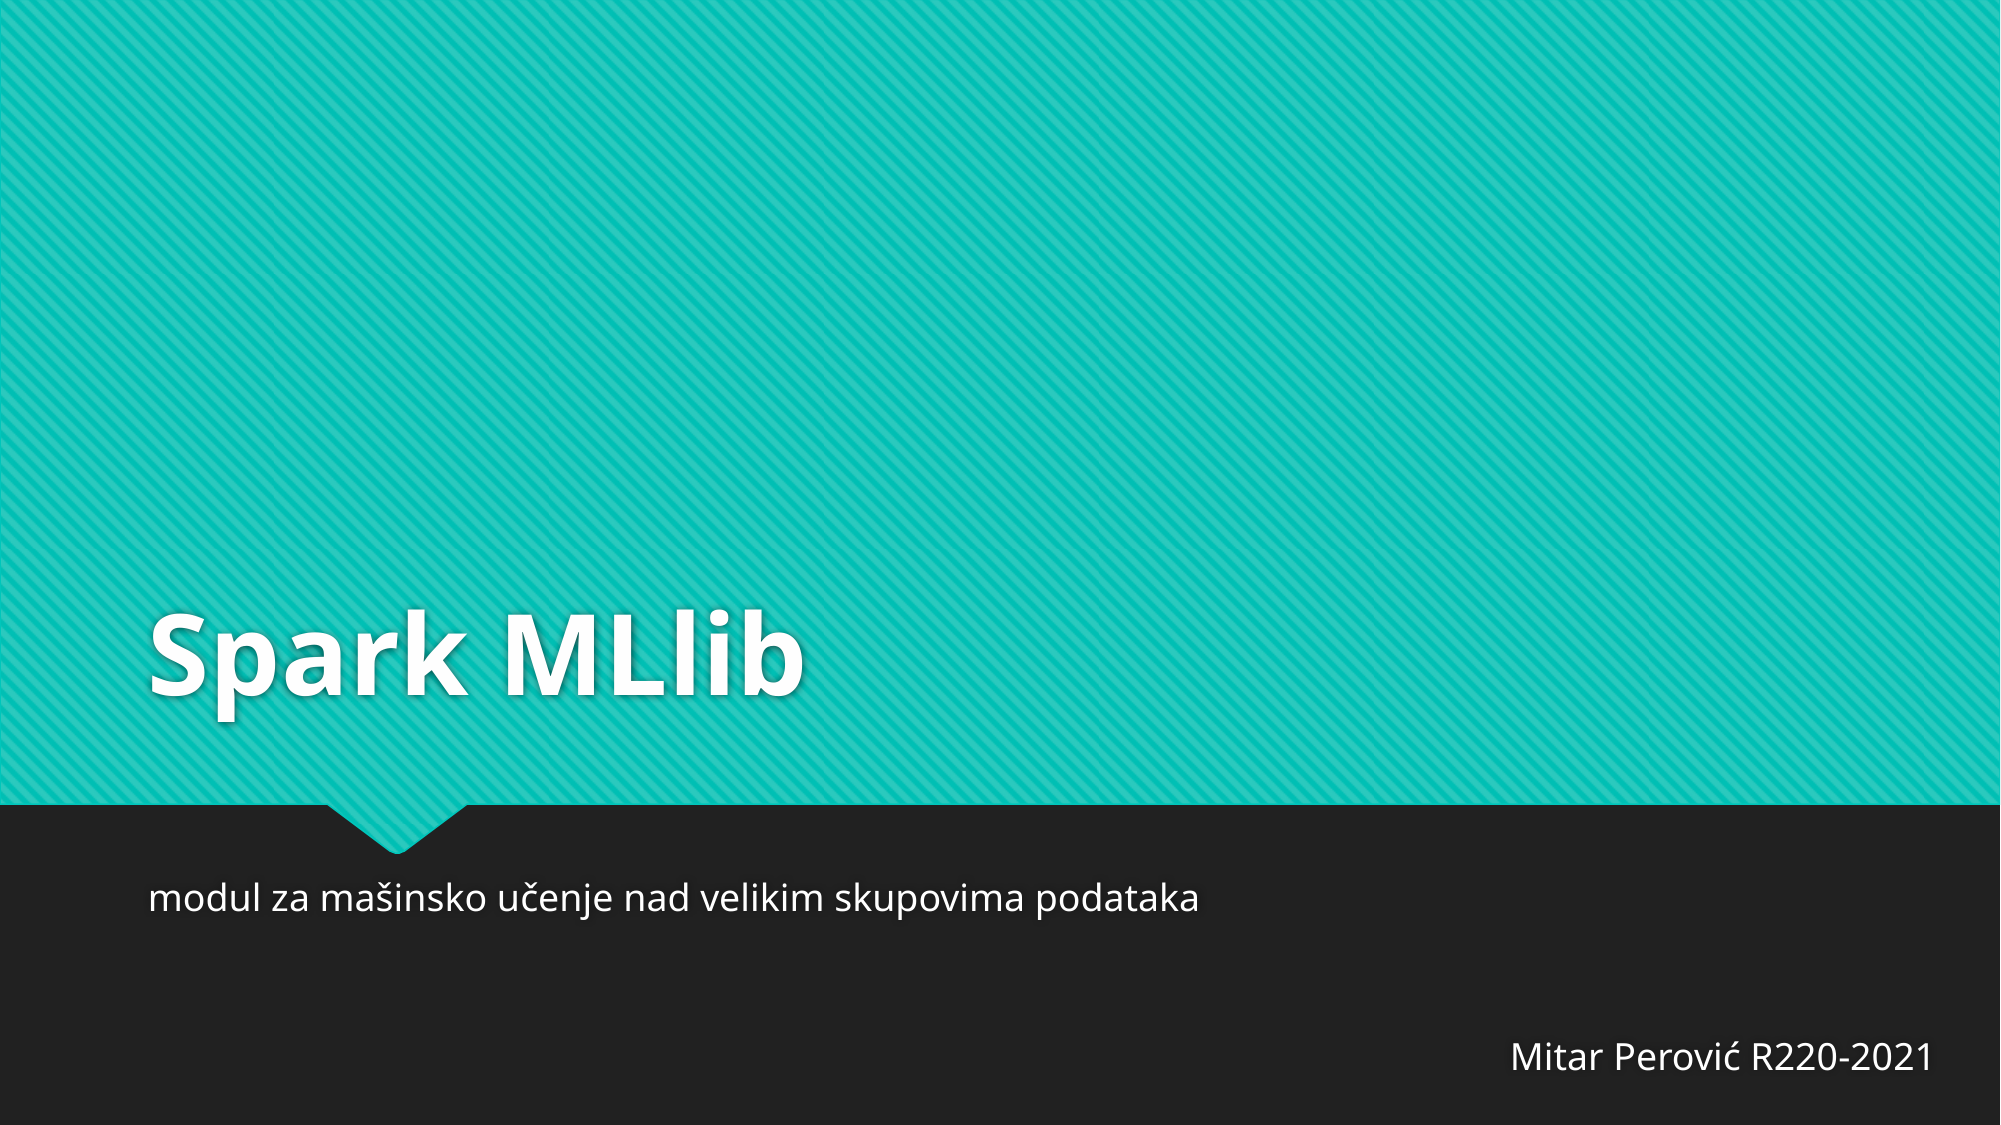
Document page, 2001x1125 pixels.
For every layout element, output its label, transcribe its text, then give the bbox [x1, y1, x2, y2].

text_box Mitar Perović R220-2021 [1495, 1025, 2000, 1088]
title Spark MLlib [132, 237, 1868, 726]
subtitle modul za mašinsko učenje nad velikim skupovima podataka [132, 866, 1868, 938]
